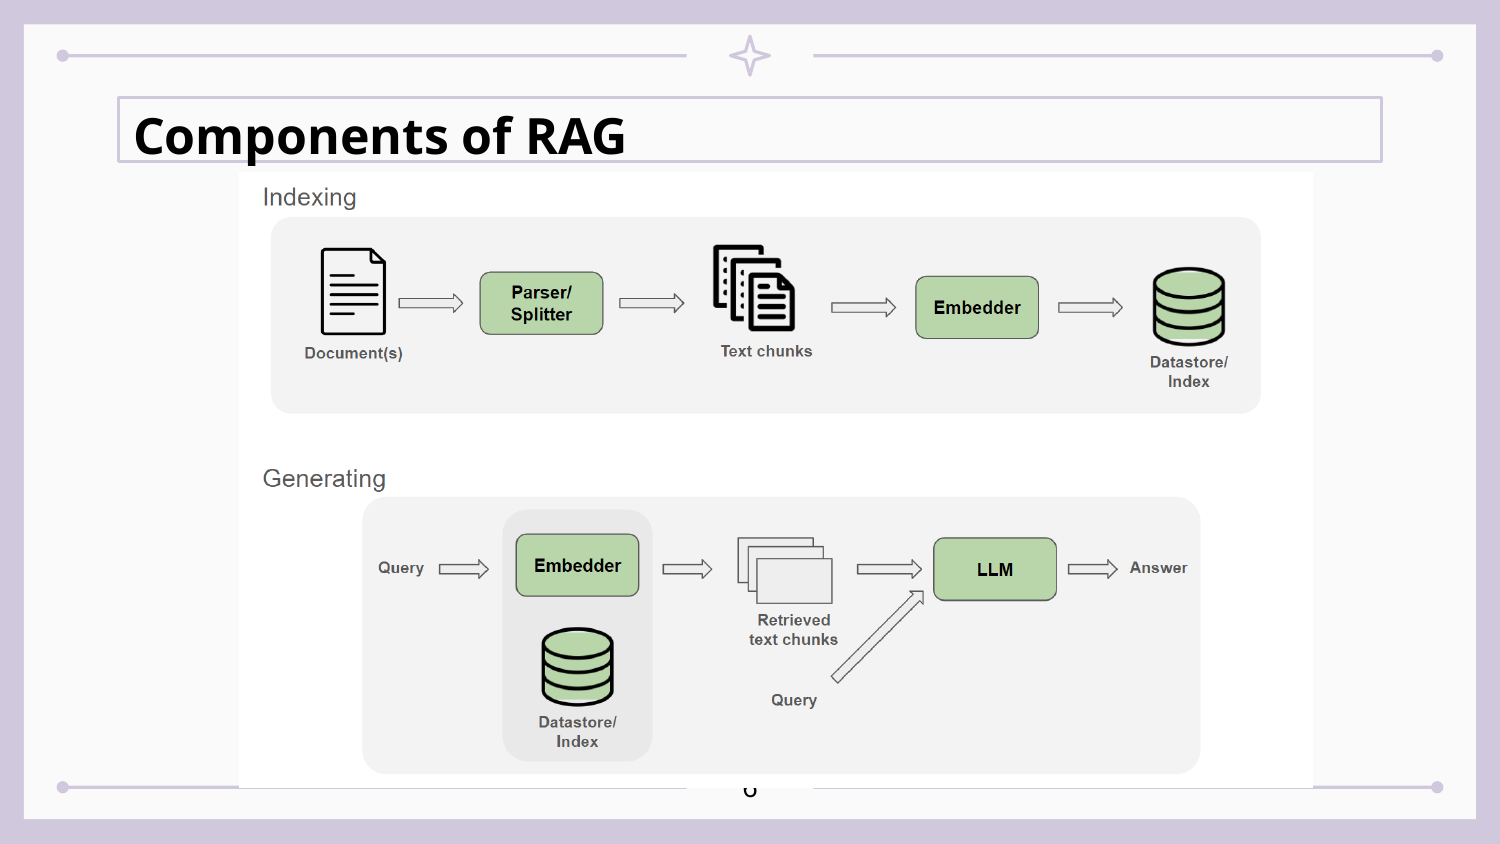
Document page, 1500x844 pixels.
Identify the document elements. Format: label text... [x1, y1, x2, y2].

picture [239, 172, 1313, 788]
slide_number <number> [705, 788, 795, 810]
subtitle Components of RAG [118, 97, 1382, 162]
